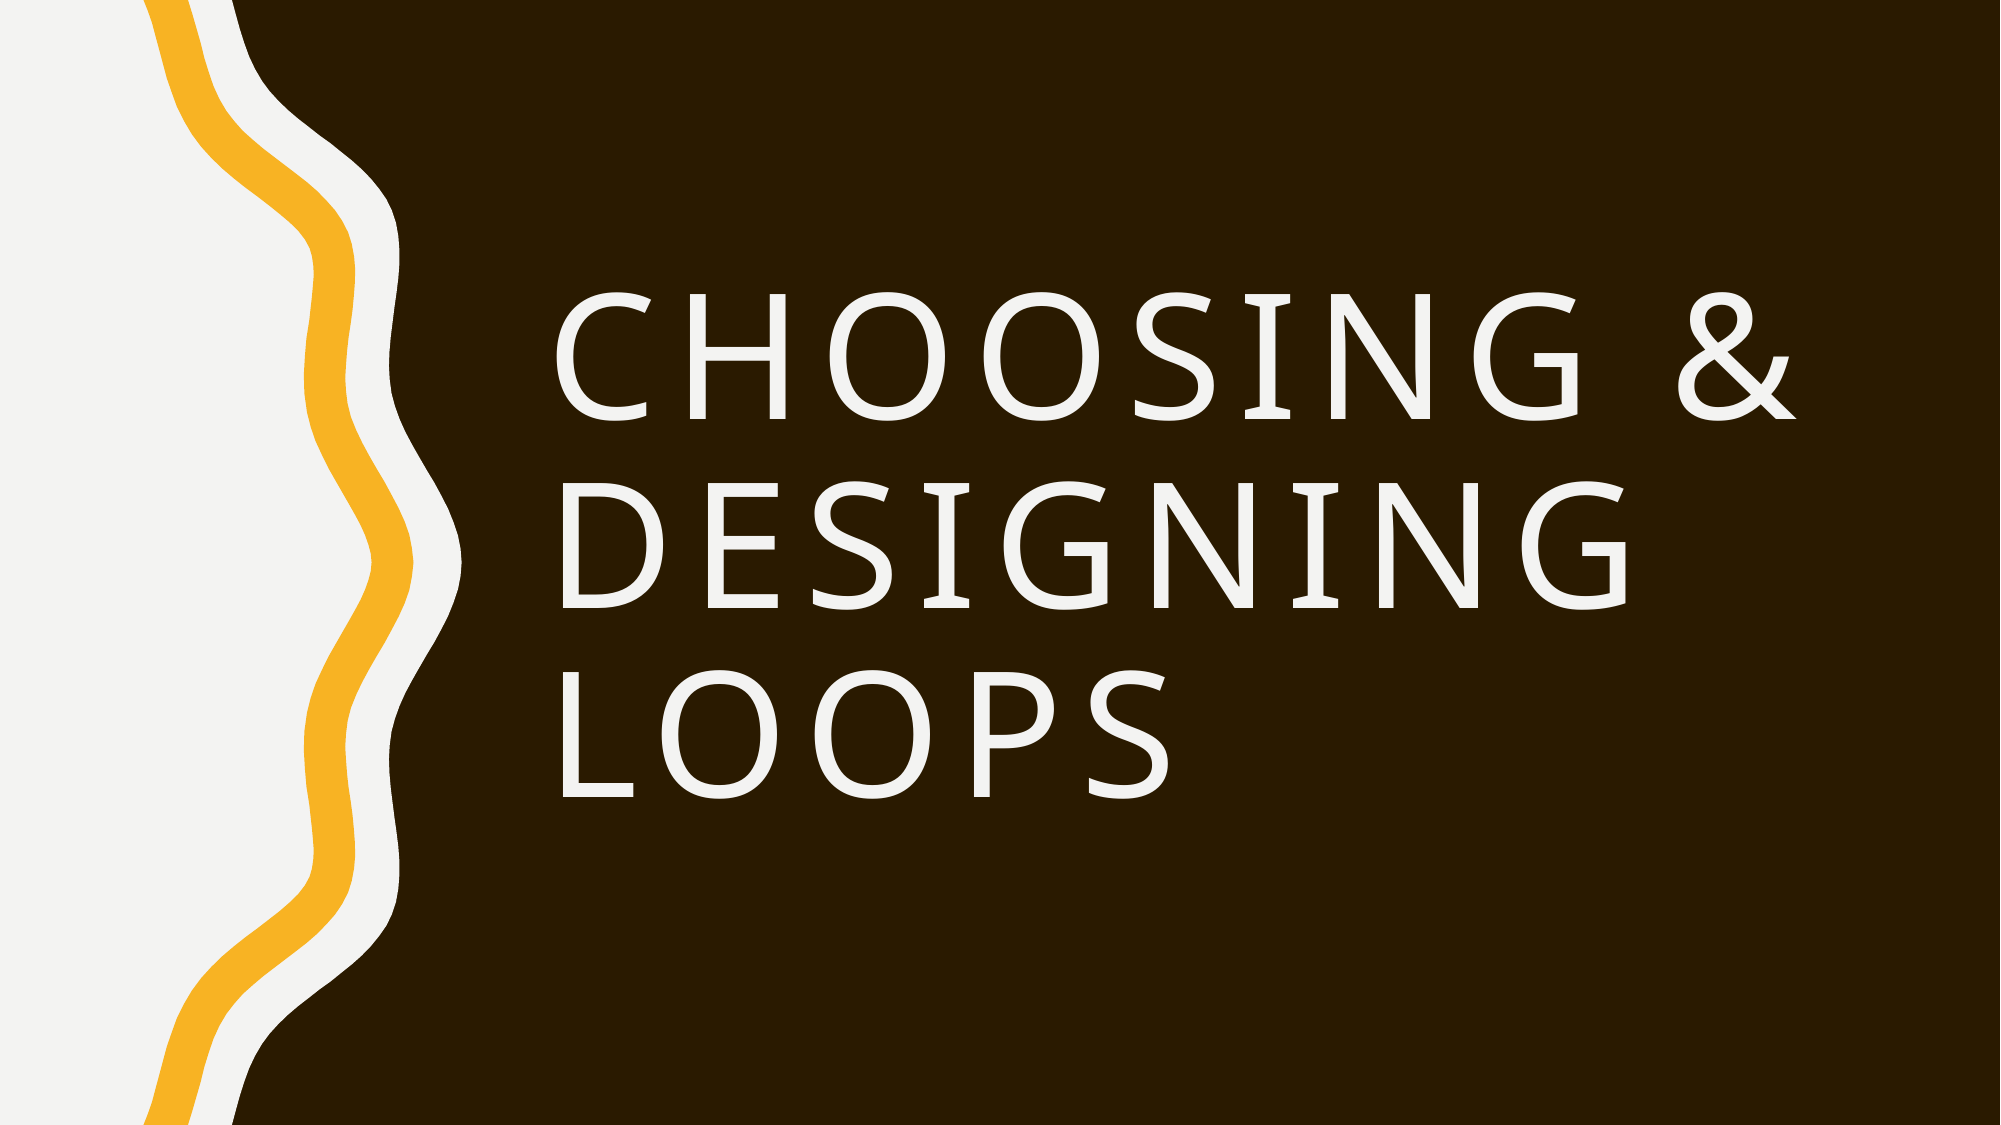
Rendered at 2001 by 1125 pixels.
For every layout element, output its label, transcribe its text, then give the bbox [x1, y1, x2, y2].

title Choosing & Designing Loops [531, 176, 1875, 843]
